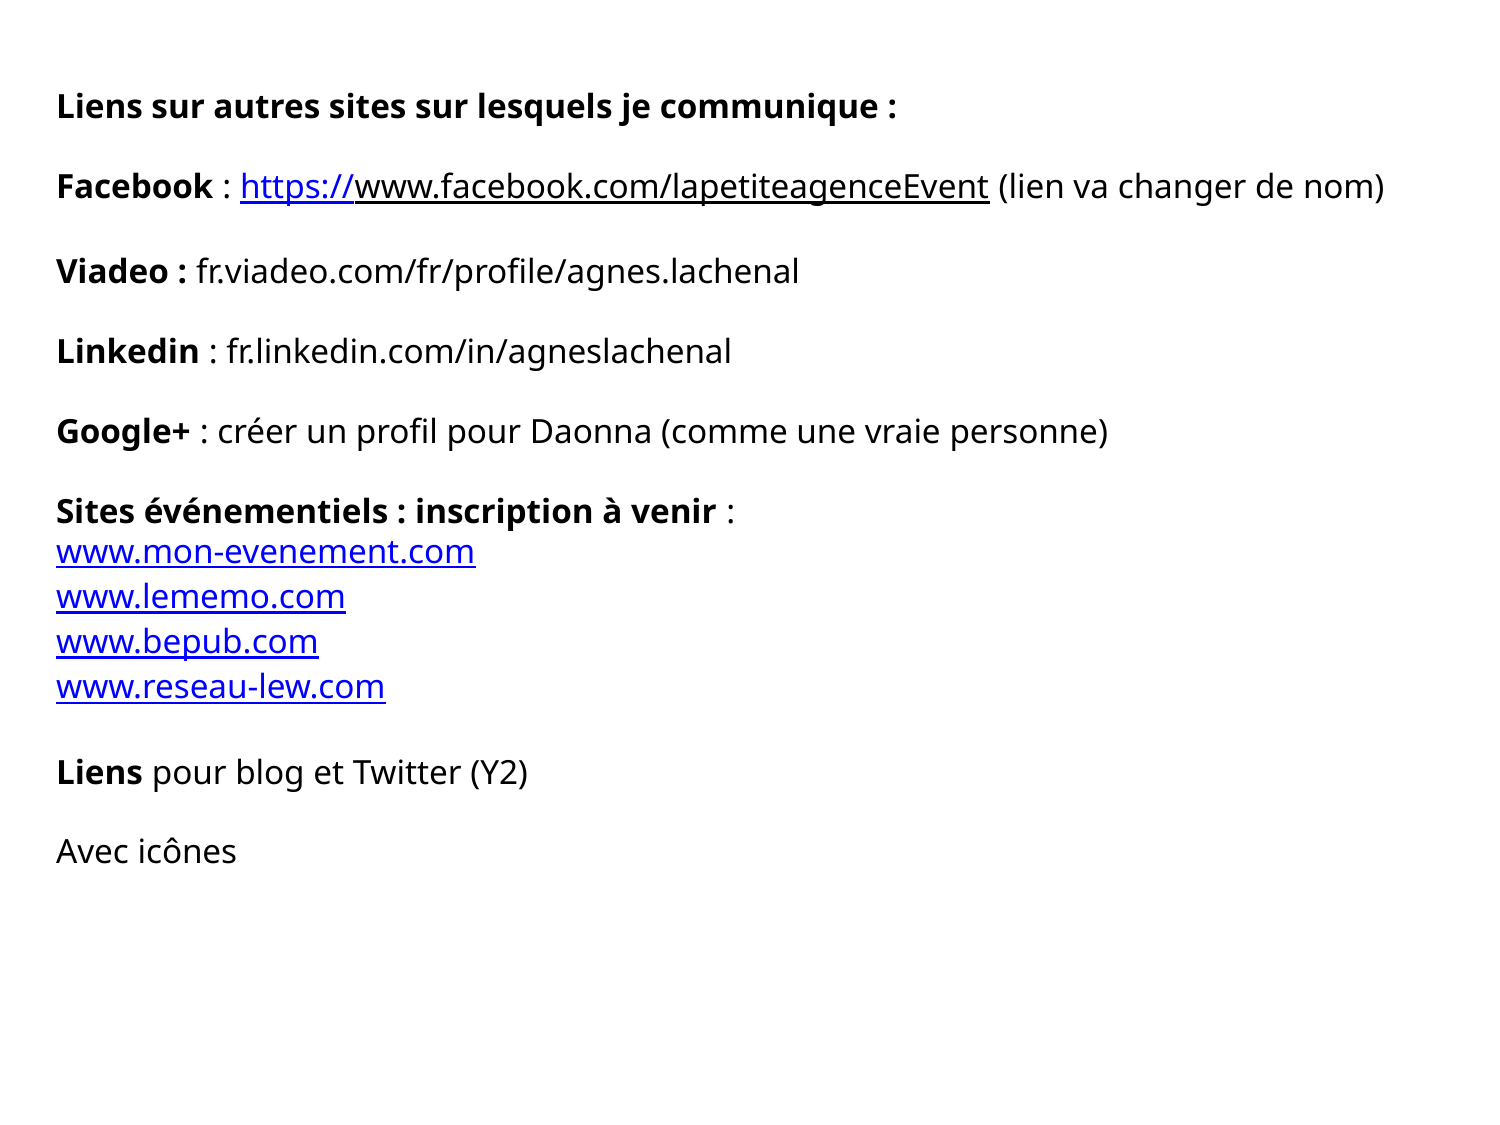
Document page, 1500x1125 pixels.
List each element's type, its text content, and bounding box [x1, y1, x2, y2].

text_box Liens sur autres sites sur lesquels je communique : Facebook : https://www.facebook.com/lapetiteagenceEvent (lien va changer de nom) Viadeo : fr.viadeo.com/fr/profile/agnes.lachenal Linkedin : fr.linkedin.com/in/agneslachenal Google+ : créer un profil pour Daonna (comme une vraie personne) Sites événementiels : inscription à venir : www.mon-evenement.com www.lememo.com www.bepub.com www.reseau-lew.com Liens pour blog et Twitter (Y2) Avec icônes [41, 78, 1447, 958]
